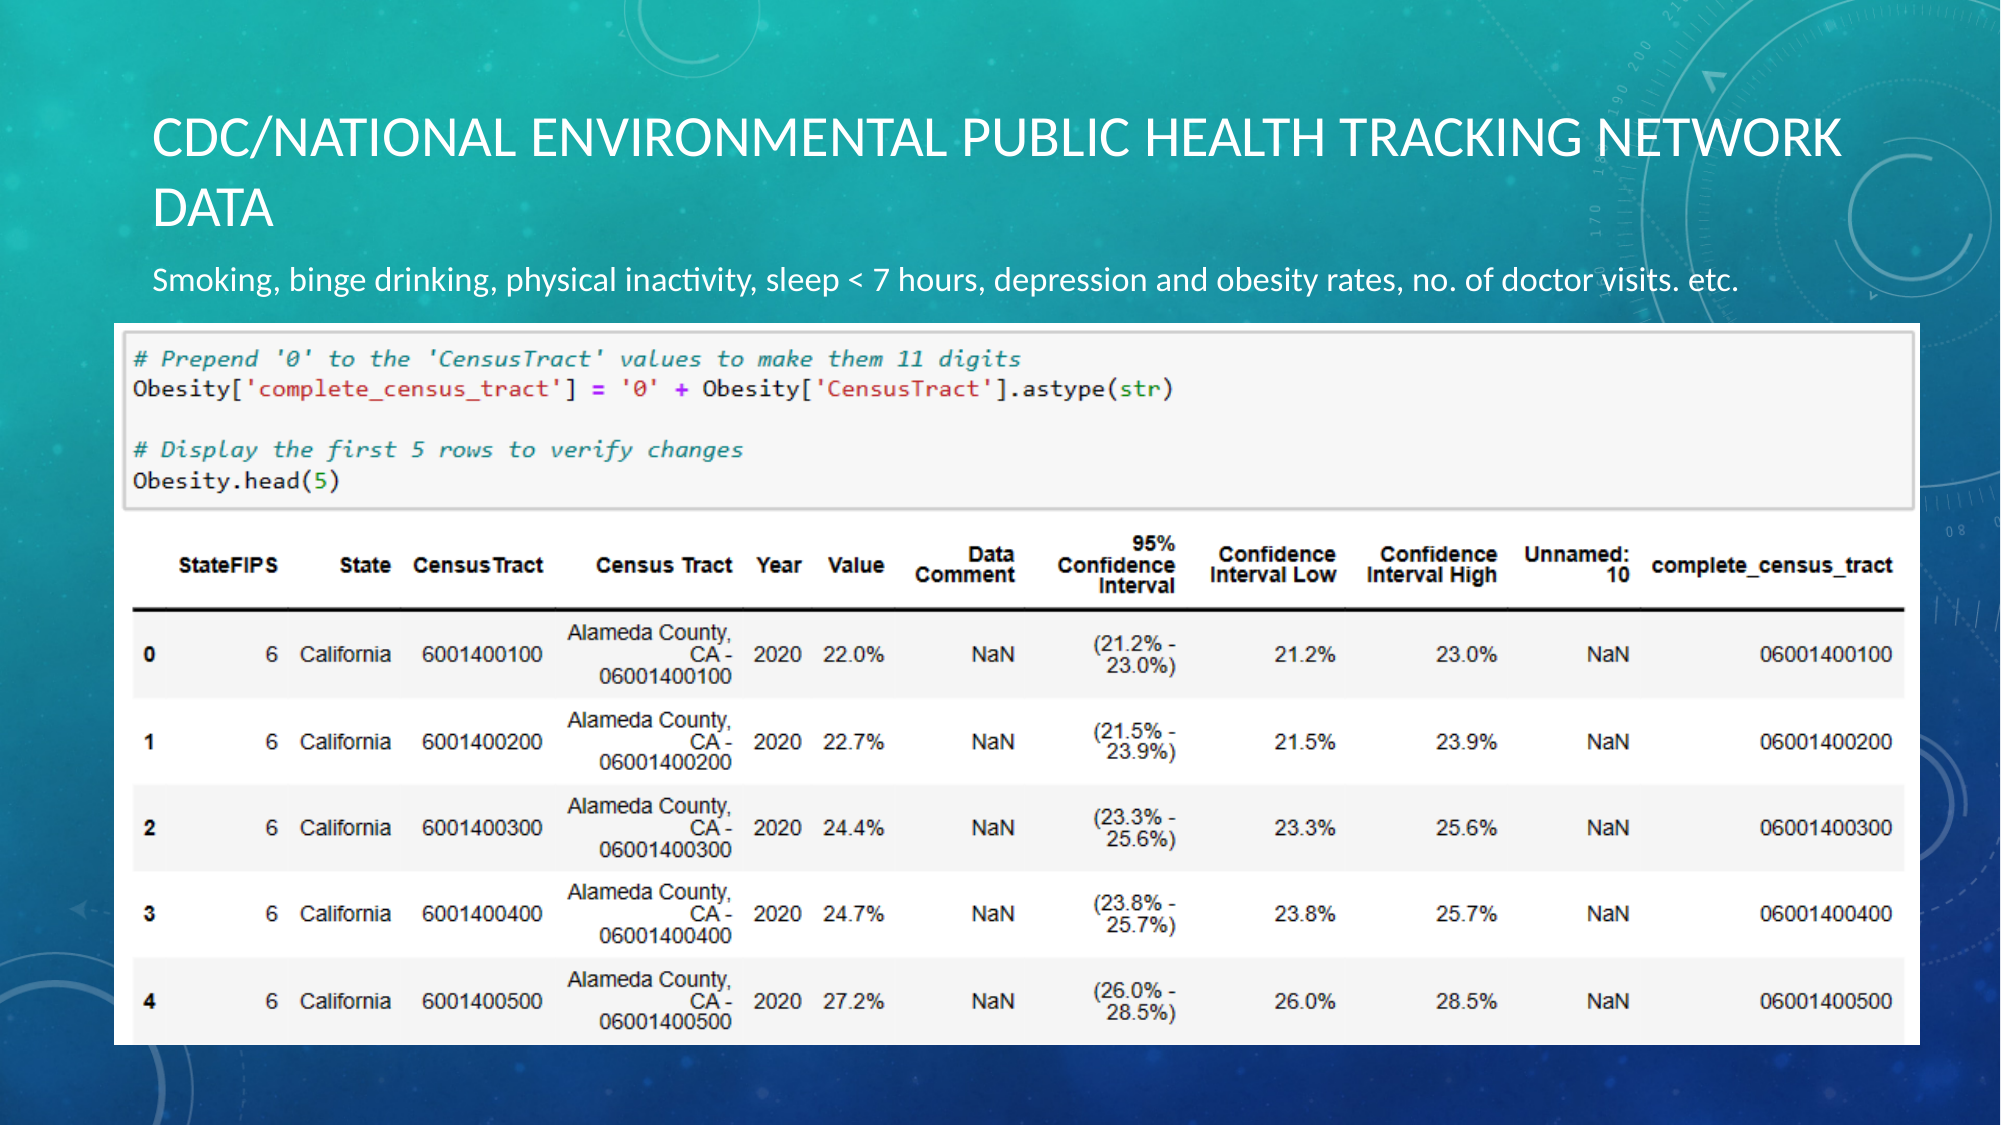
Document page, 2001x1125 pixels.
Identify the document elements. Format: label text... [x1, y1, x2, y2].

list Smoking, binge drinking, physical inactivity, sleep < 7 hours, depression and obesity rates, no. of doctor visits. etc. [137, 231, 1863, 322]
title CDC/National Environmental Public Health Tracking Network Data [137, 59, 1863, 231]
picture [0, 0, 2001, 1125]
